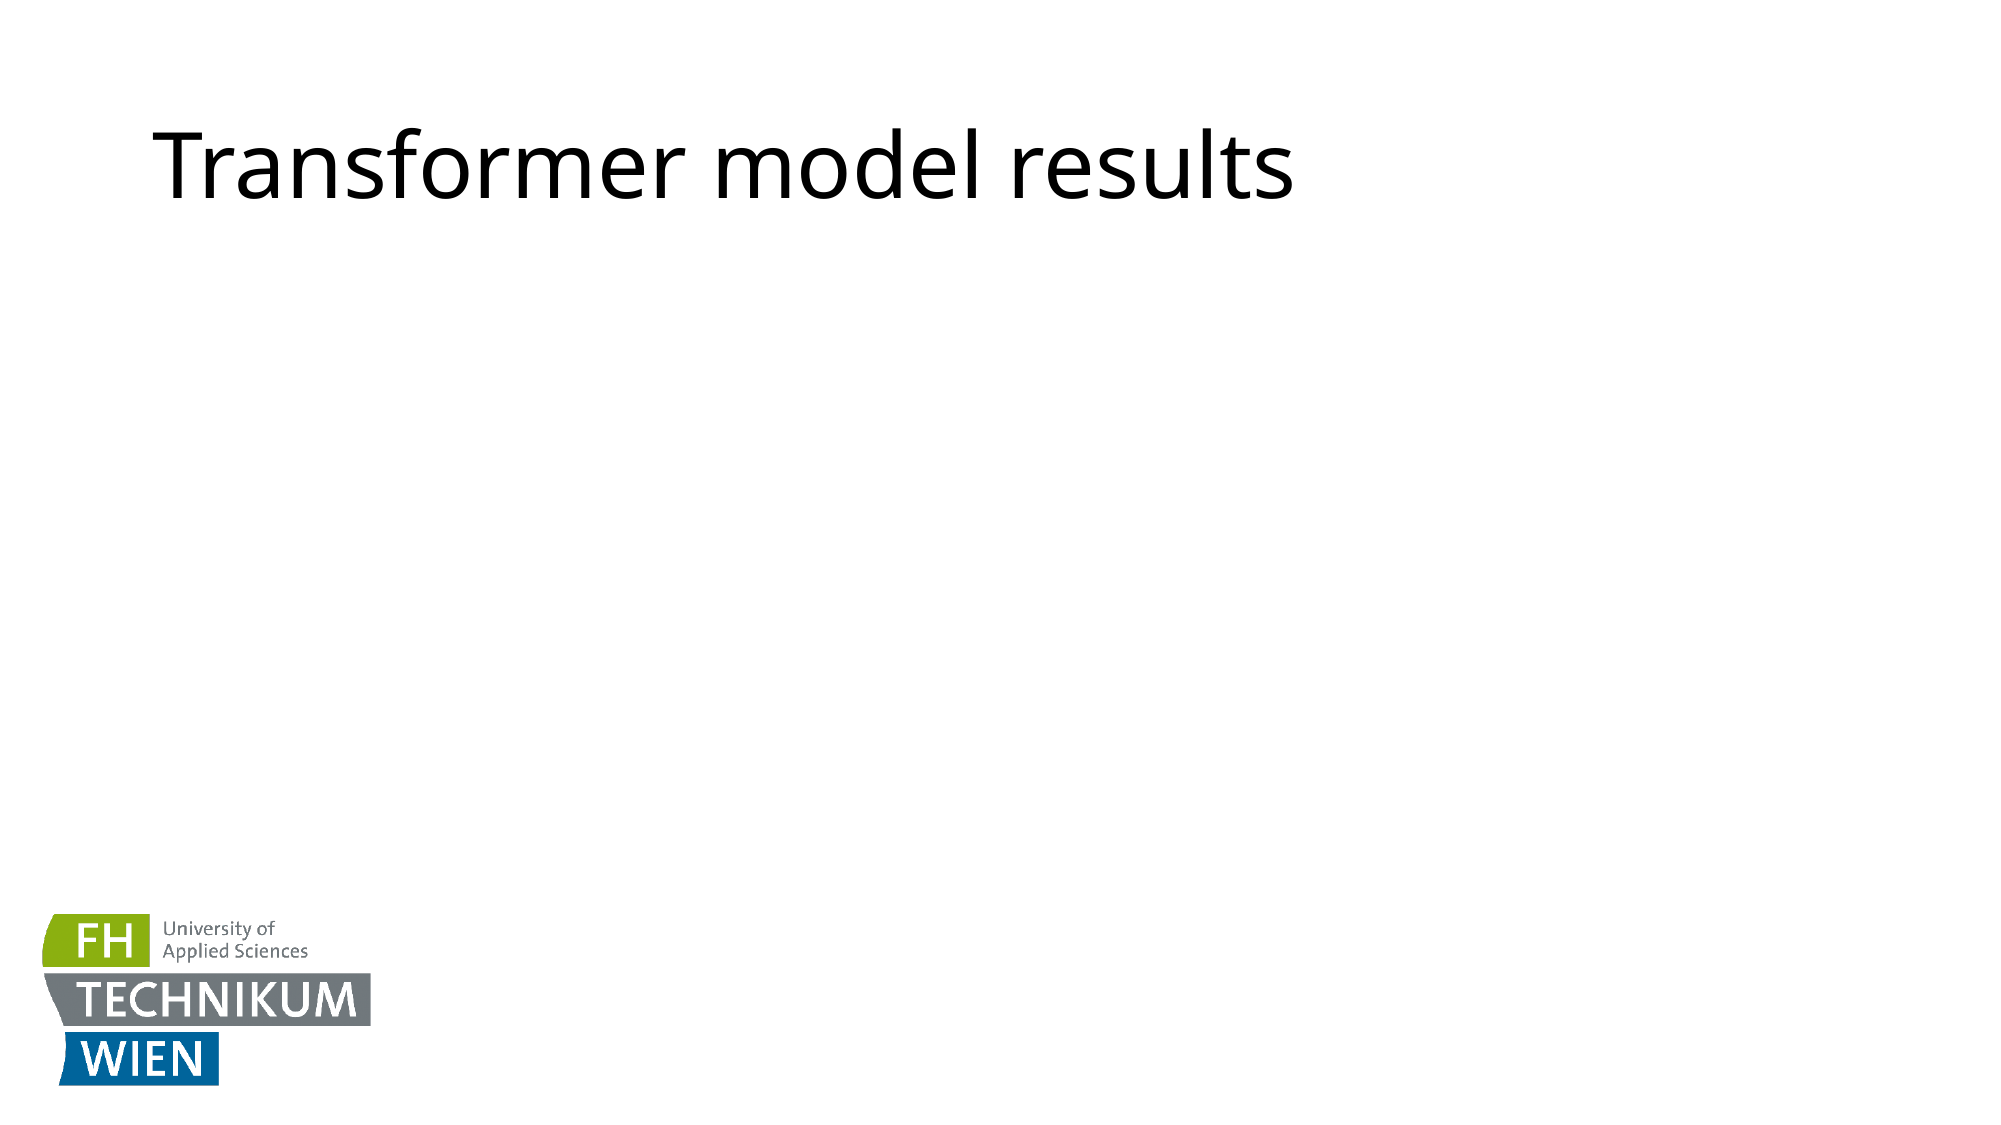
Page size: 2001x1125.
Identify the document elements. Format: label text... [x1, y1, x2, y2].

picture [0, 837, 427, 1125]
title Transformer model results [137, 59, 1863, 278]
